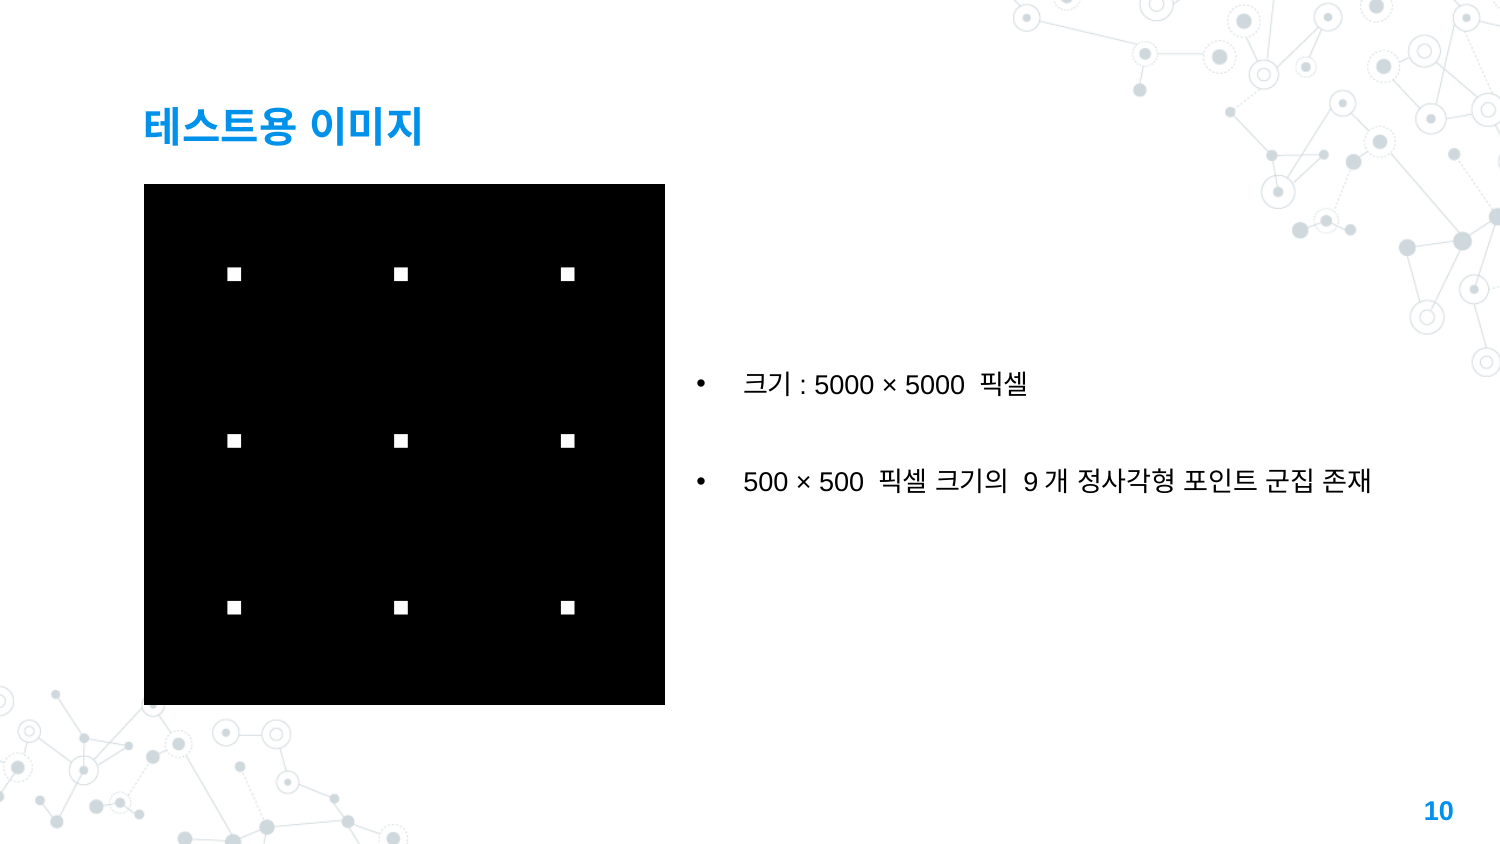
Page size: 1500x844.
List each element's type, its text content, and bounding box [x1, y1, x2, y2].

picture [0, 0, 1500, 844]
slide_number 10 [1378, 778, 1469, 843]
title 테스트용 이미지 [128, 50, 1372, 166]
text_box 크기: 5000 × 5000 픽셀 500 × 500 픽셀 크기의 9개 정사각형 포인트 군집 존재 [681, 343, 1410, 505]
